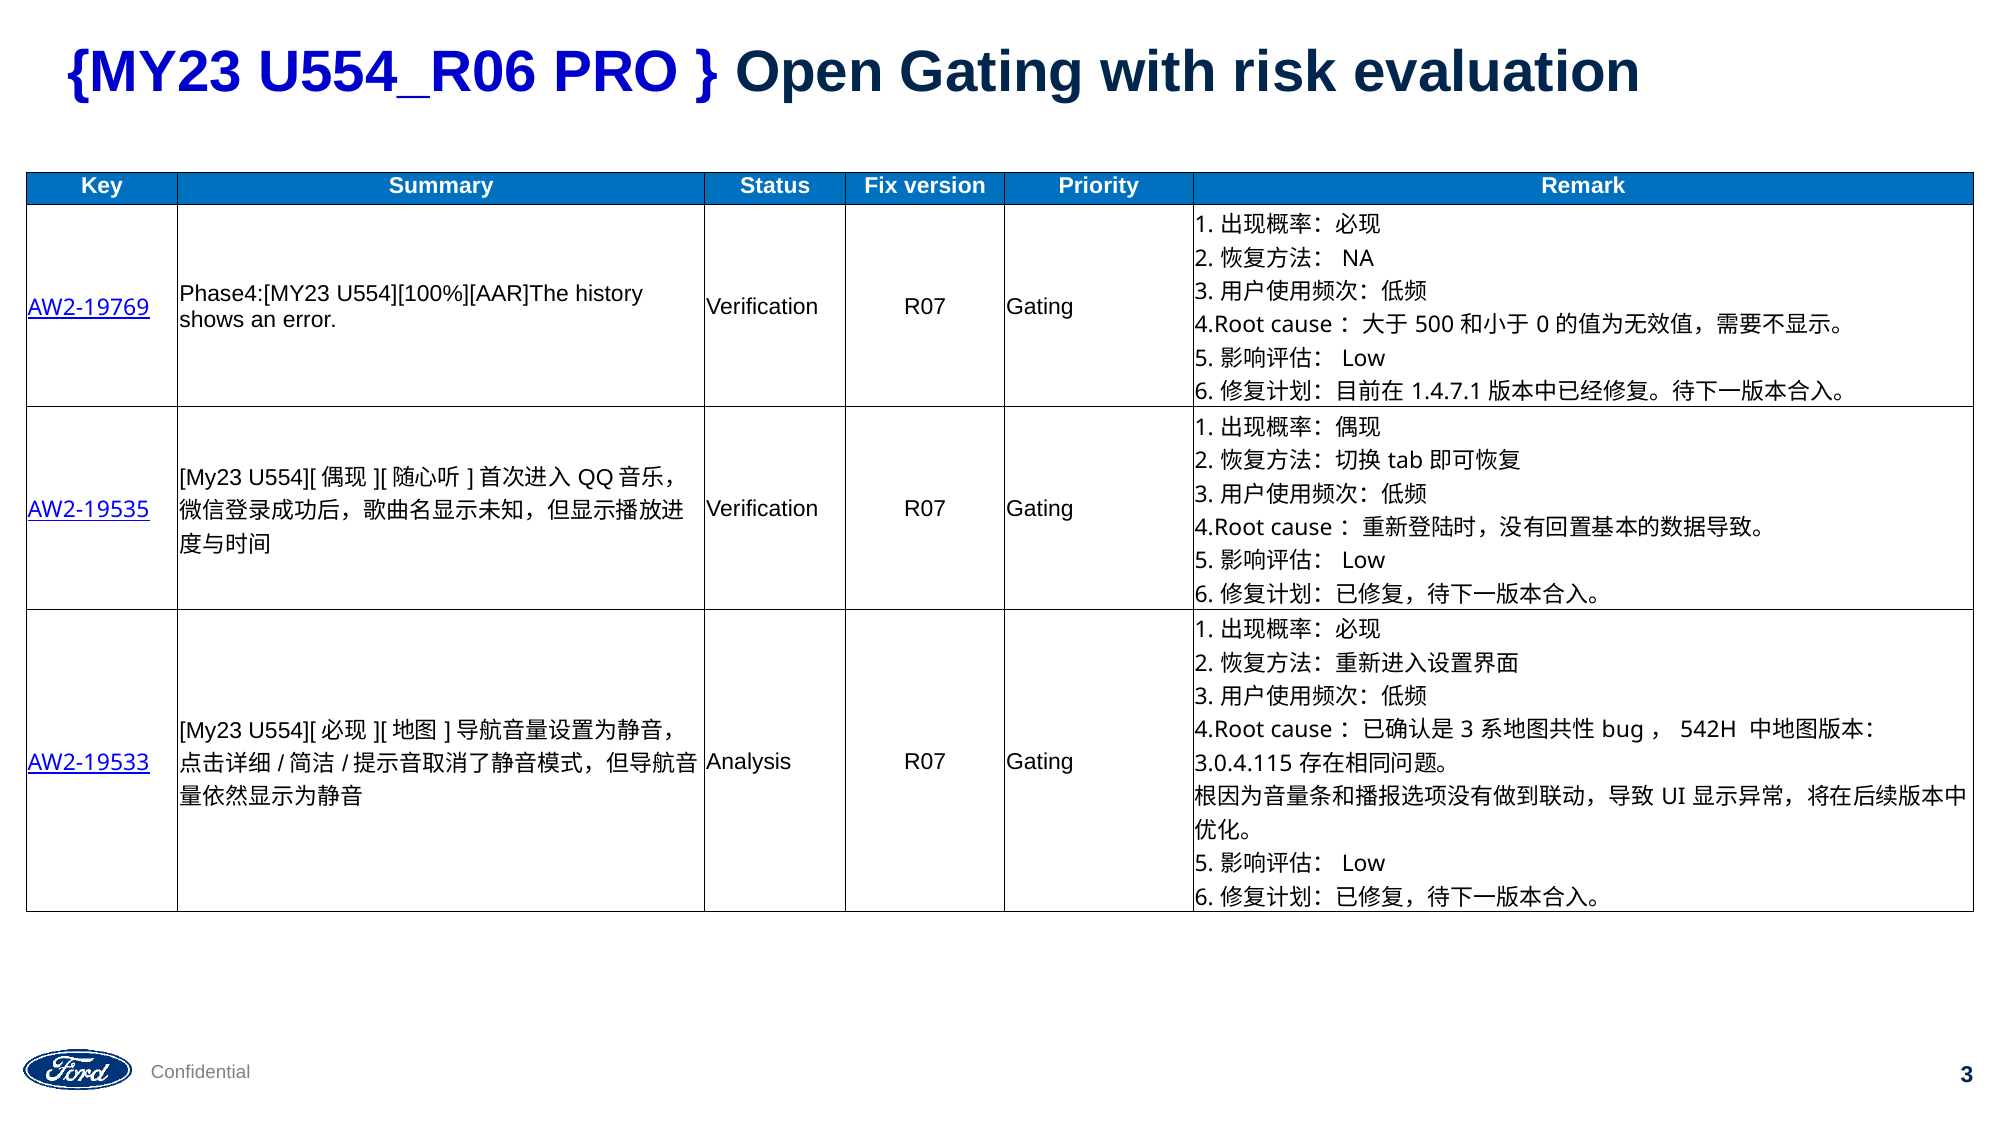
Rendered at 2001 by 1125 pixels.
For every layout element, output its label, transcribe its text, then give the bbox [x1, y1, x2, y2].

table_header Remark [1194, 173, 1973, 204]
table_cell 1.出现概率：必现 2.恢复方法：重新进入设置界面 3.用户使用频次：低频 4.Root cause：已确认是3系地图共性bug，542H 中地图版本：3.0.4.115存在相同问题。 根因为音量条和播报选项没有做到联动，导致UI显示异常，将在后续版本中优化。 5.影响评估：Low 6.修复计划：已修复，待下一版本合入。 [1194, 610, 1973, 911]
table_header Summary [178, 173, 704, 204]
table_cell AW2-19533 [27, 610, 177, 911]
table_cell Gating [1005, 610, 1193, 911]
table_cell R07 [846, 610, 1004, 911]
table_cell Analysis [705, 610, 845, 911]
table_header Fix version [846, 173, 1004, 204]
table_header Priority [1005, 173, 1193, 204]
picture [23, 1049, 132, 1090]
table_cell AW2-19535 [27, 407, 177, 609]
table_cell R07 [846, 205, 1004, 406]
table_cell 1.出现概率：偶现 2.恢复方法：切换tab即可恢复 3.用户使用频次：低频 4.Root cause：重新登陆时，没有回置基本的数据导致。 5.影响评估：Low 6.修复计划：已修复，待下一版本合入。 [1194, 407, 1973, 609]
table_cell Gating [1005, 407, 1193, 609]
table_cell AW2-19769 [27, 205, 177, 406]
table_cell R07 [846, 407, 1004, 609]
table_cell Gating [1005, 205, 1193, 406]
table_cell 1.出现概率：必现 2.恢复方法：NA 3.用户使用频次：低频 4.Root cause：大于500和小于0的值为无效值，需要不显示。 5.影响评估：Low 6.修复计划：目前在1.4.7.1版本中已经修复。待下一版本合入。 [1194, 205, 1973, 406]
table_cell Verification [705, 205, 845, 406]
title {MY23 U554_R06 PRO } Open Gating with risk evaluation [52, 34, 2000, 114]
table_cell [My23 U554][必现][地图]导航音量设置为静音，点击详细/简洁/提示音取消了静音模式，但导航音量依然显示为静音 [178, 610, 704, 911]
table_cell Verification [705, 407, 845, 609]
table_header Key [27, 173, 177, 204]
table_cell [My23 U554][偶现][随心听]首次进入QQ音乐，微信登录成功后，歌曲名显示未知，但显示播放进度与时间 [178, 407, 704, 609]
table_cell Phase4:[MY23 U554][100%][AAR]The history shows an error. [178, 205, 704, 406]
table_header Status [705, 173, 845, 204]
